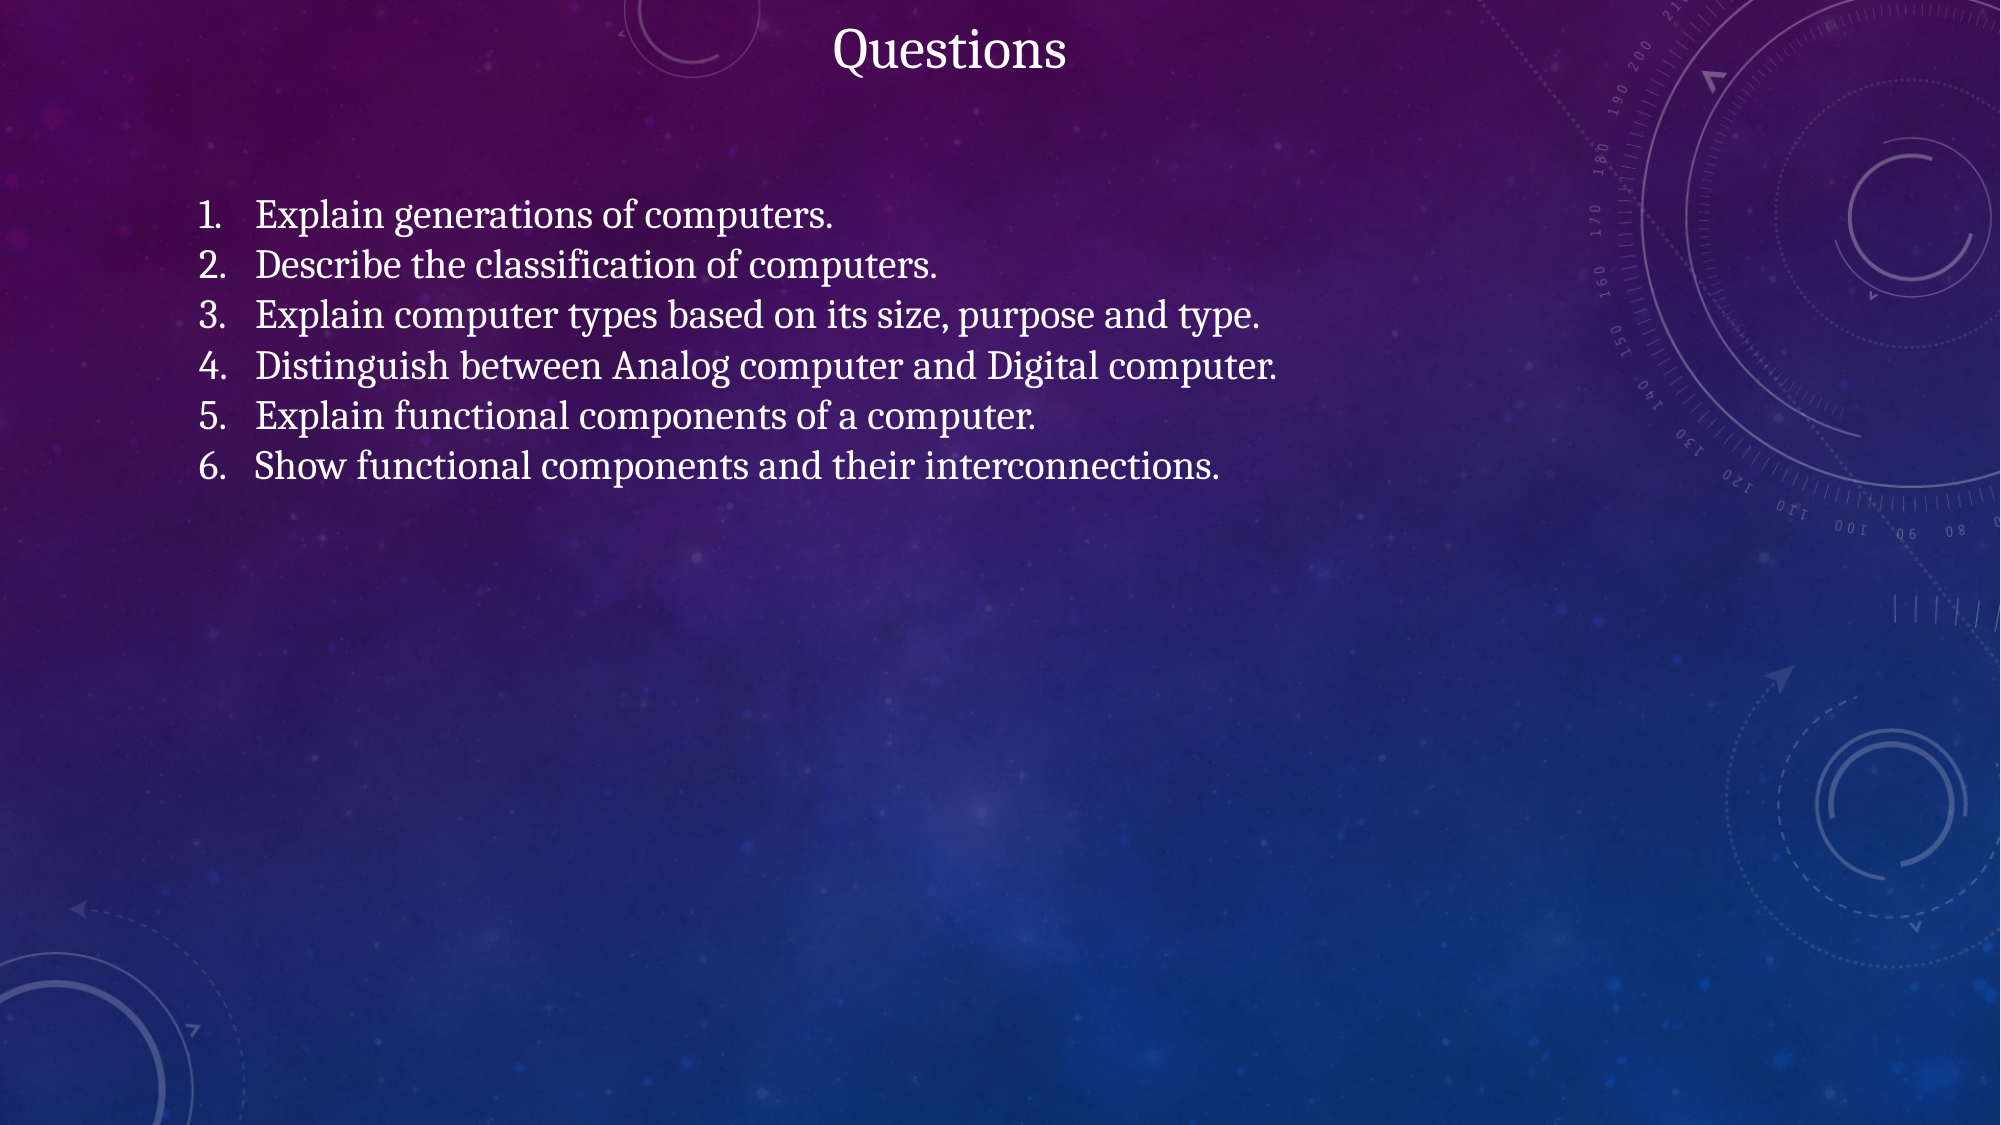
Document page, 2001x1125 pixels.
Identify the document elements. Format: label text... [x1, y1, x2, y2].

picture [0, 0, 2001, 1125]
text_box Questions [818, 2, 1083, 87]
text_box Explain generations of computers. Describe the classification of computers. Explain computer types based on its size, purpose and type. Distinguish between Analog computer and Digital computer. Explain functional components of a computer. Show functional components and their interconnections. [184, 179, 1293, 495]
